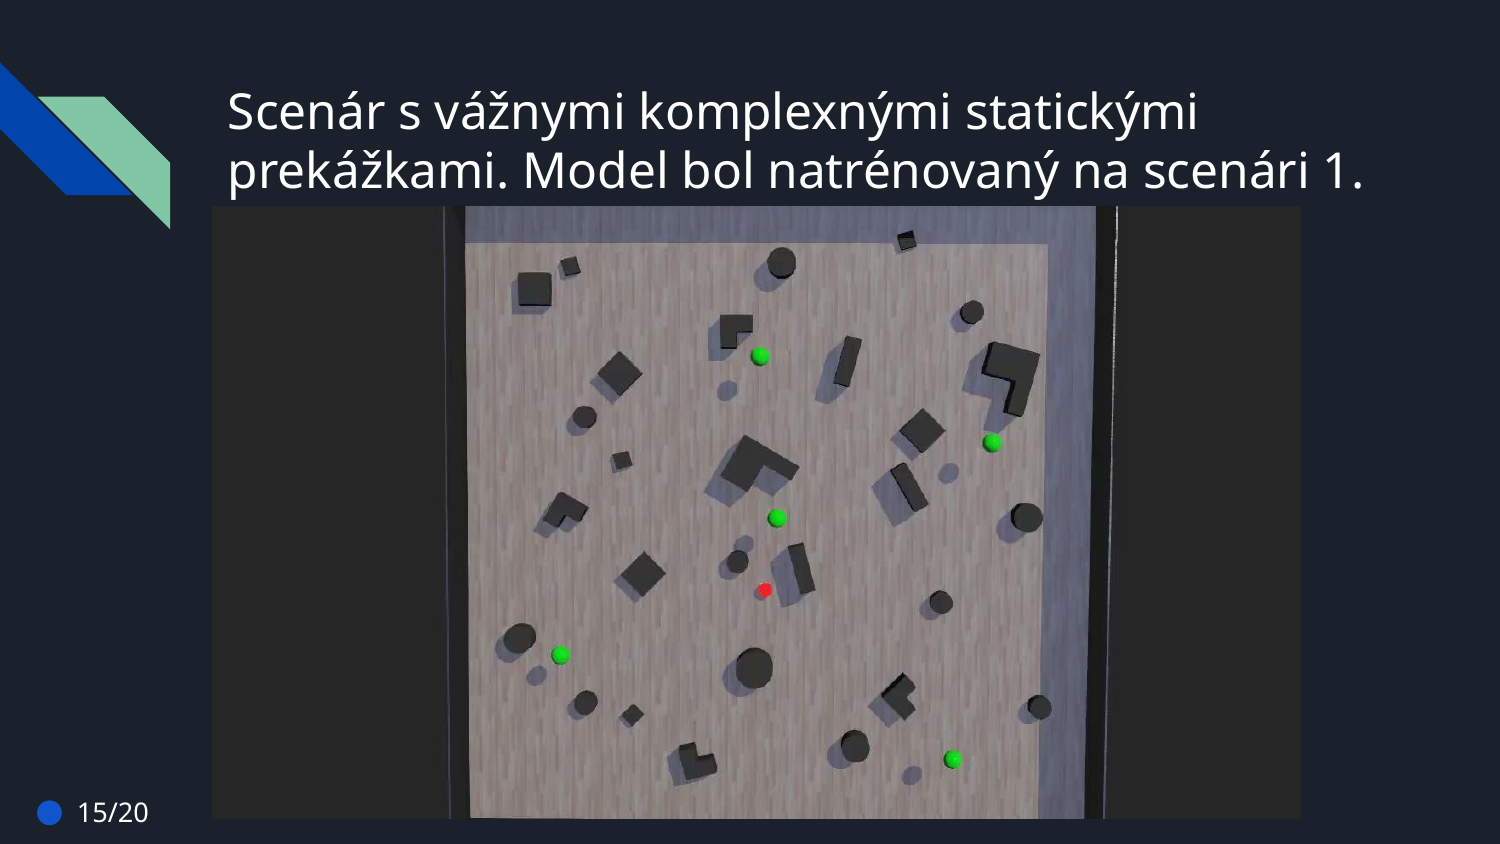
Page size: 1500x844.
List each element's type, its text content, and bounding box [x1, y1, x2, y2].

picture [212, 206, 1302, 819]
text_box 15/20 [61, 780, 182, 826]
title Scenár s vážnymi komplexnými statickými prekážkami. Model bol natrénovaný na scenári 1. [212, 64, 1450, 215]
text_box [37, 800, 62, 826]
